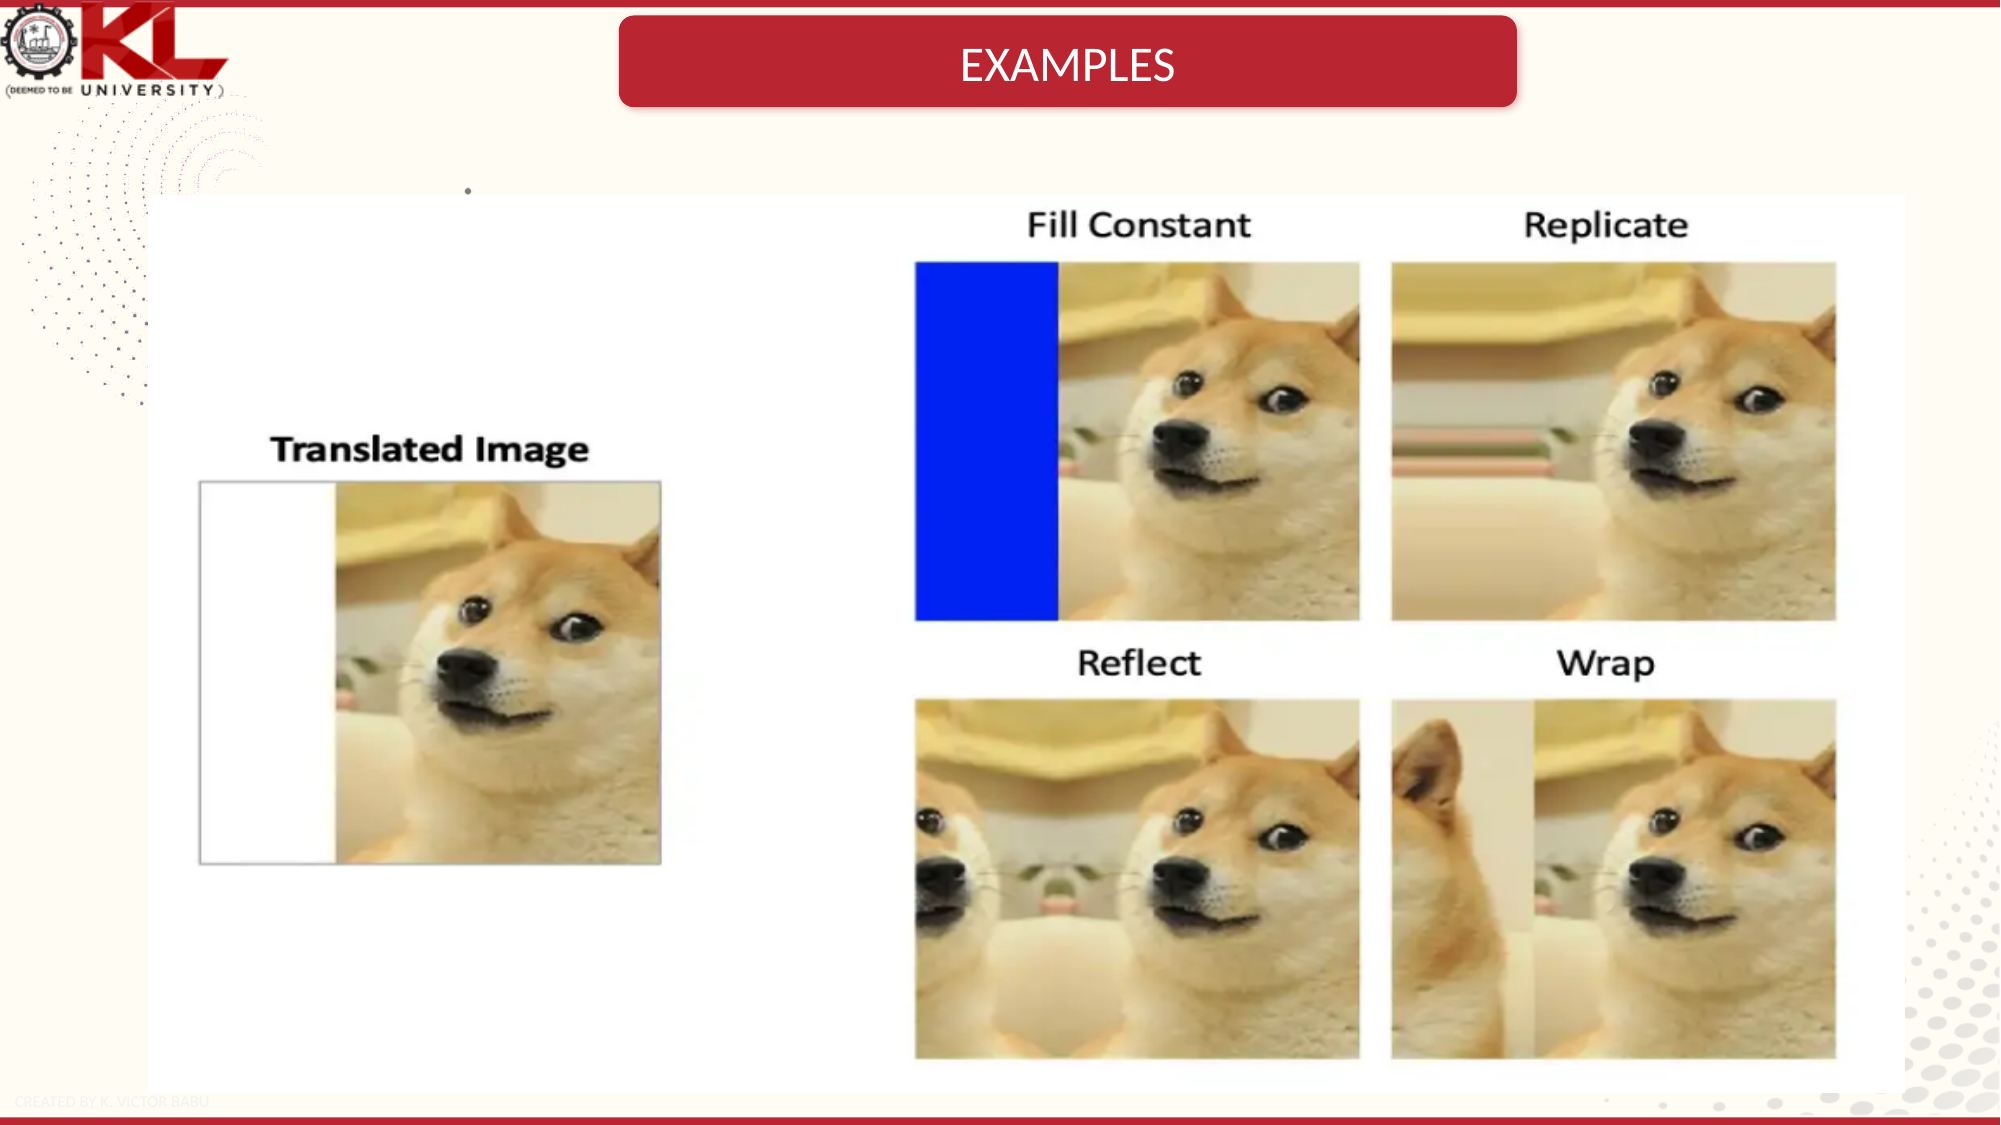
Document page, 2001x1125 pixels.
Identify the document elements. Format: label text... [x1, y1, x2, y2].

picture [0, 0, 327, 99]
picture [148, 195, 1905, 1093]
text_box EXAMPLES [616, 13, 1520, 110]
